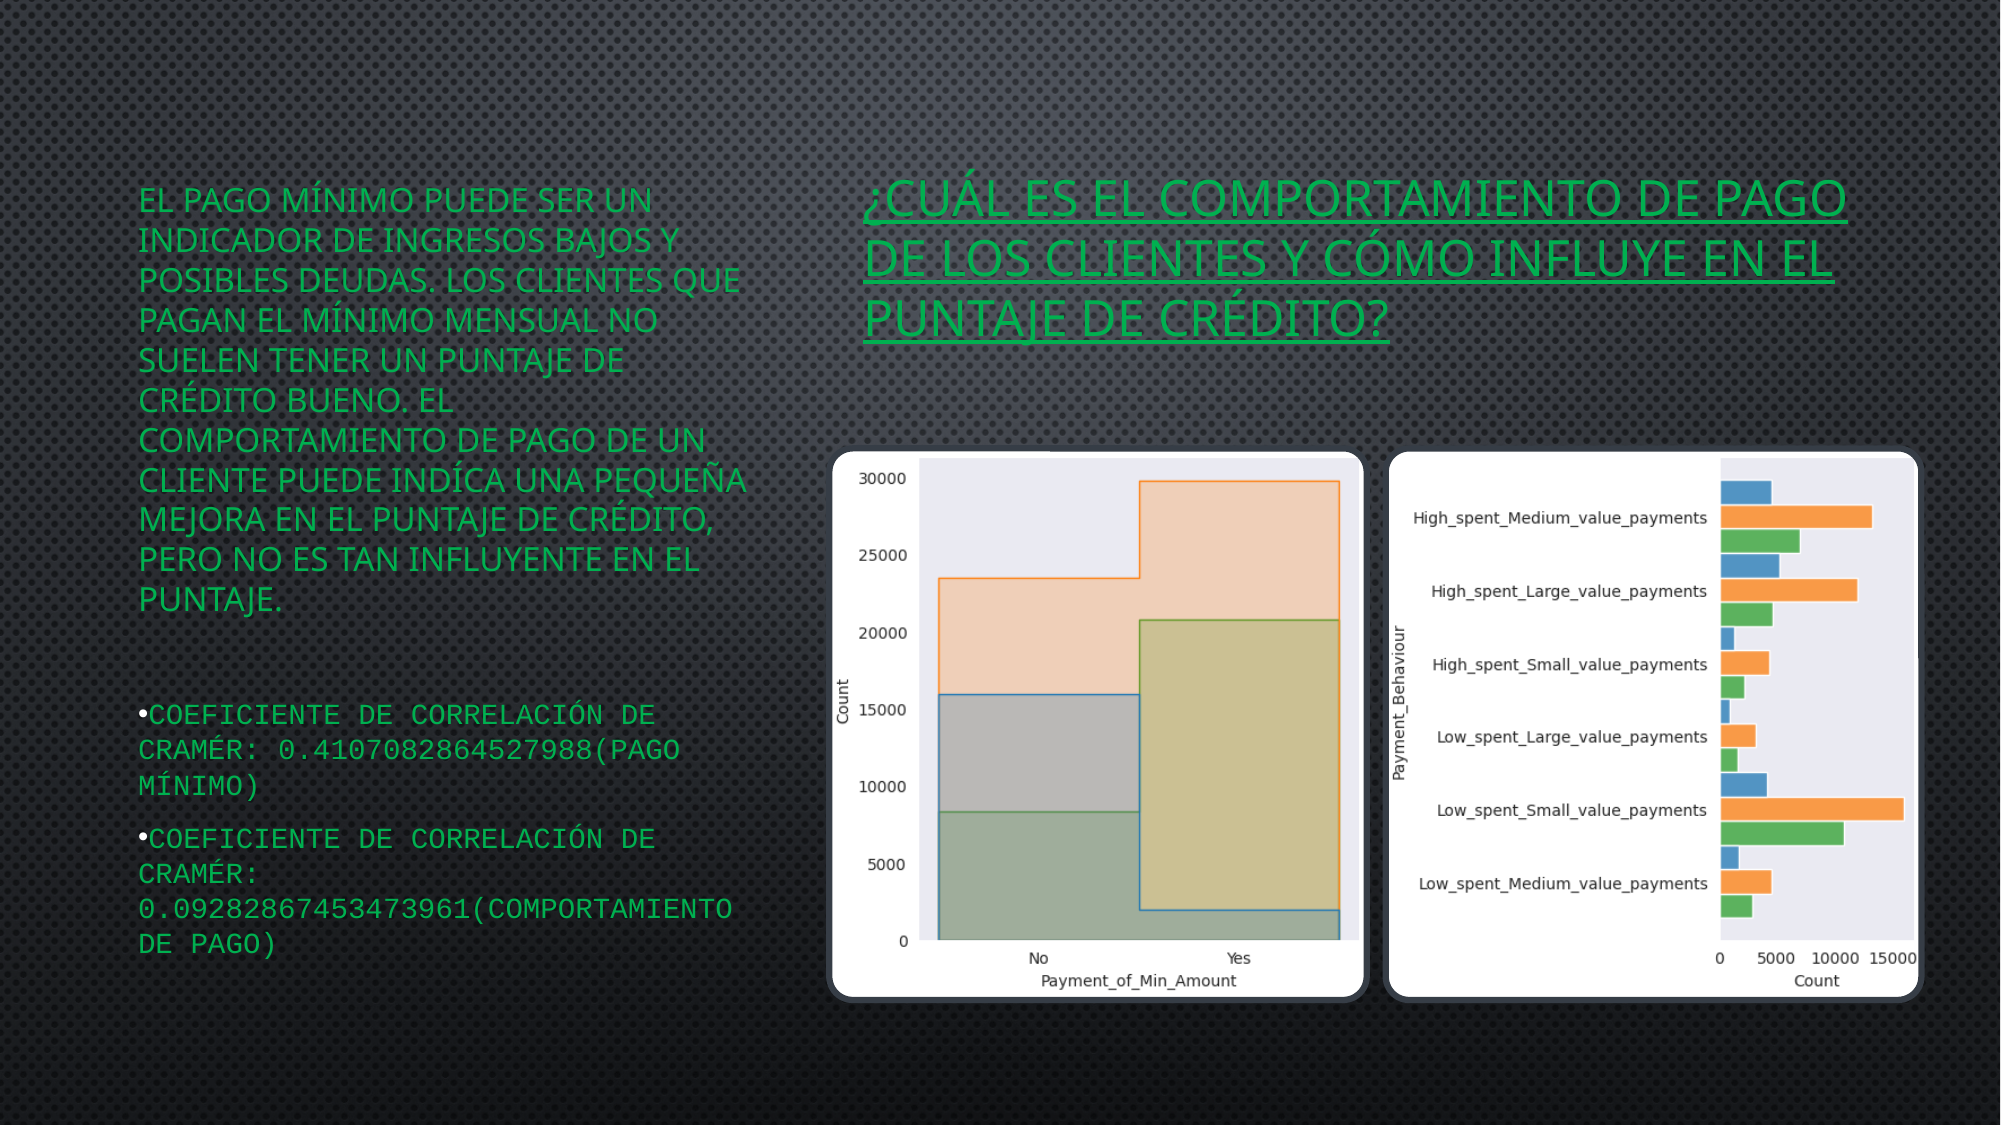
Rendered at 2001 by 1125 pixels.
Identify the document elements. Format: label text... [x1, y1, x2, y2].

title ¿Cuál es el comportamiento de pago de los clientes y cómo influye en el puntaje de crédito? [848, 99, 1922, 413]
list El pago mínimo puede ser un indicador de ingresos bajos y posibles deudas. Los clientes que pagan el mínimo mensual no suelen tener un puntaje de crédito bueno. El comportamiento de pago de un cliente puede indíca una pequeña mejora en el puntaje de crédito, pero no es tan influyente en el puntaje. Coeficiente de correlación de Cramér: 0.4107082864527988(Pago mínimo) Coeficiente de correlación de Cramér: 0.09282867453473961(Comportamiento de pago) [123, 99, 764, 1040]
picture [829, 448, 1367, 1001]
picture [1385, 448, 1922, 1001]
